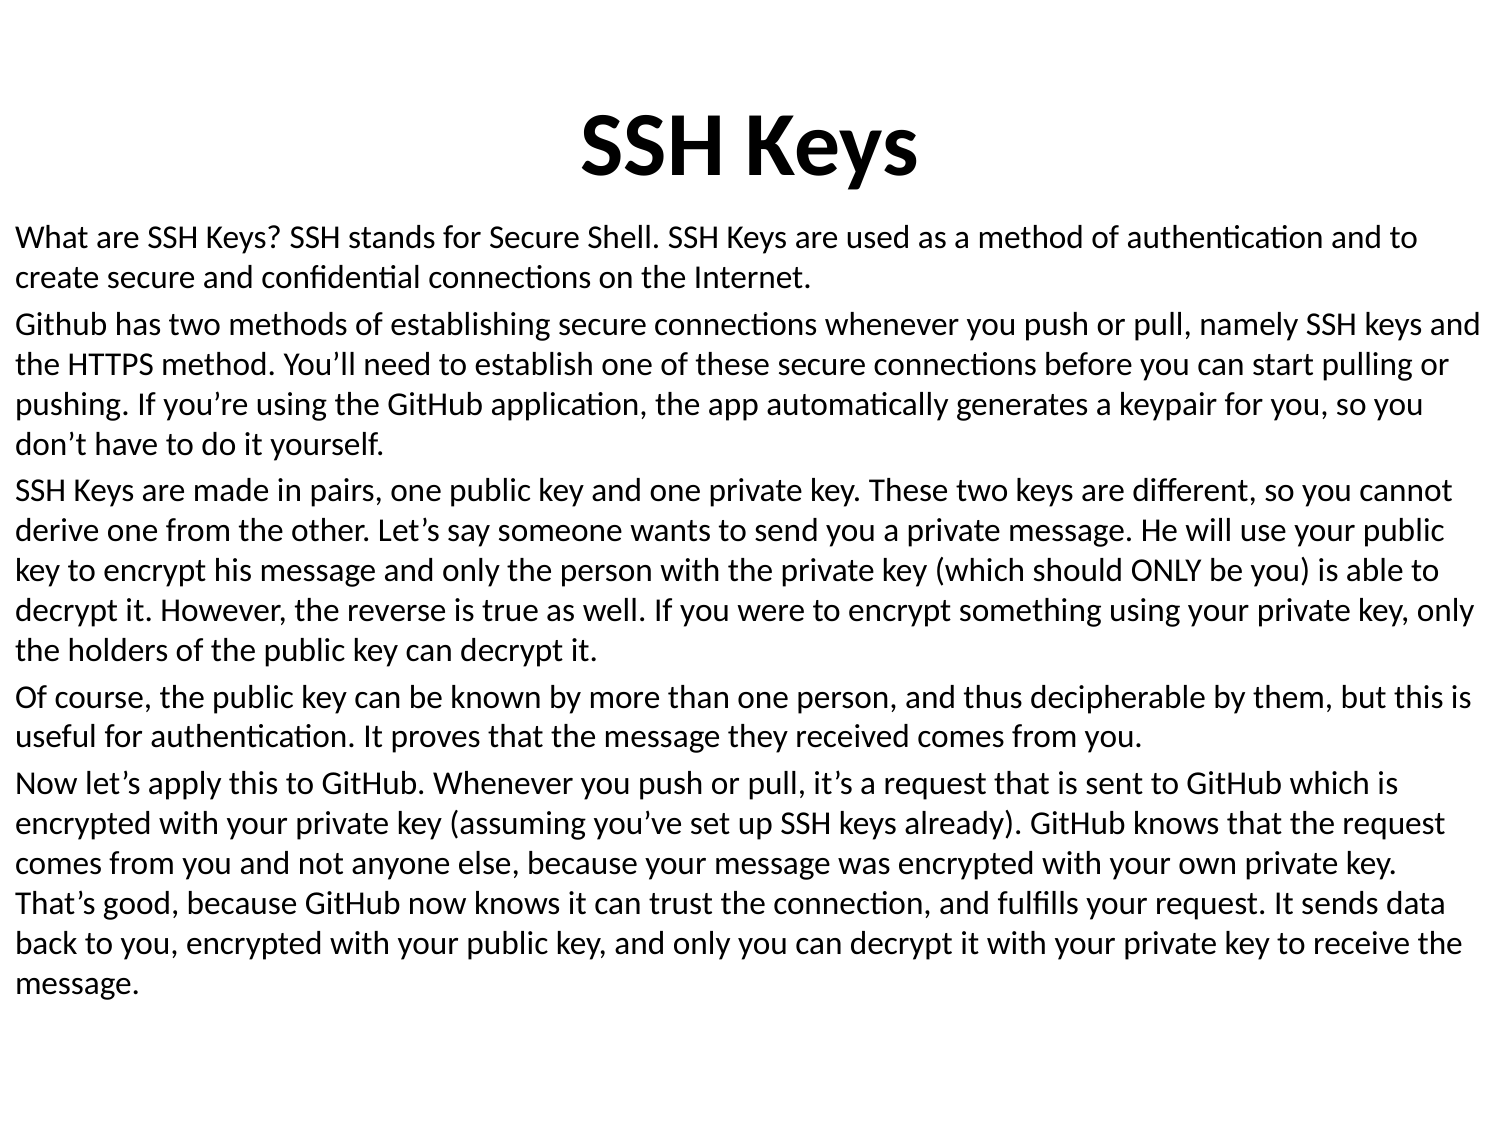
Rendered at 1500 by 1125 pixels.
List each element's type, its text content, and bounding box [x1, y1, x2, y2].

list What are SSH Keys? SSH stands for Secure Shell. SSH Keys are used as a method of authentication and to create secure and confidential connections on the Internet. Github has two methods of establishing secure connections whenever you push or pull, namely SSH keys and the HTTPS method. You’ll need to establish one of these secure connections before you can start pulling or pushing. If you’re using the GitHub application, the app automatically generates a keypair for you, so you don’t have to do it yourself. SSH Keys are made in pairs, one public key and one private key. These two keys are different, so you cannot derive one from the other. Let’s say someone wants to send you a private message. He will use your public key to encrypt his message and only the person with the private key (which should ONLY be you) is able to decrypt it. However, the reverse is true as well. If you were to encrypt something using your private key, only the holders of the public key can decrypt it. Of course, the public key can be known by more than one person, and thus decipherable by them, but this is useful for authentication. It proves that the message they received comes from you. Now let’s apply this to GitHub. Whenever you push or pull, it’s a request that is sent to GitHub which is encrypted with your private key (assuming you’ve set up SSH keys already). GitHub knows that the request comes from you and not anyone else, because your message was encrypted with your own private key. That’s good, because GitHub now knows it can trust the connection, and fulfills your request. It sends data back to you, encrypted with your public key, and only you can decrypt it with your private key to receive the message. [0, 208, 1500, 1125]
title SSH Keys [75, 45, 1425, 208]
